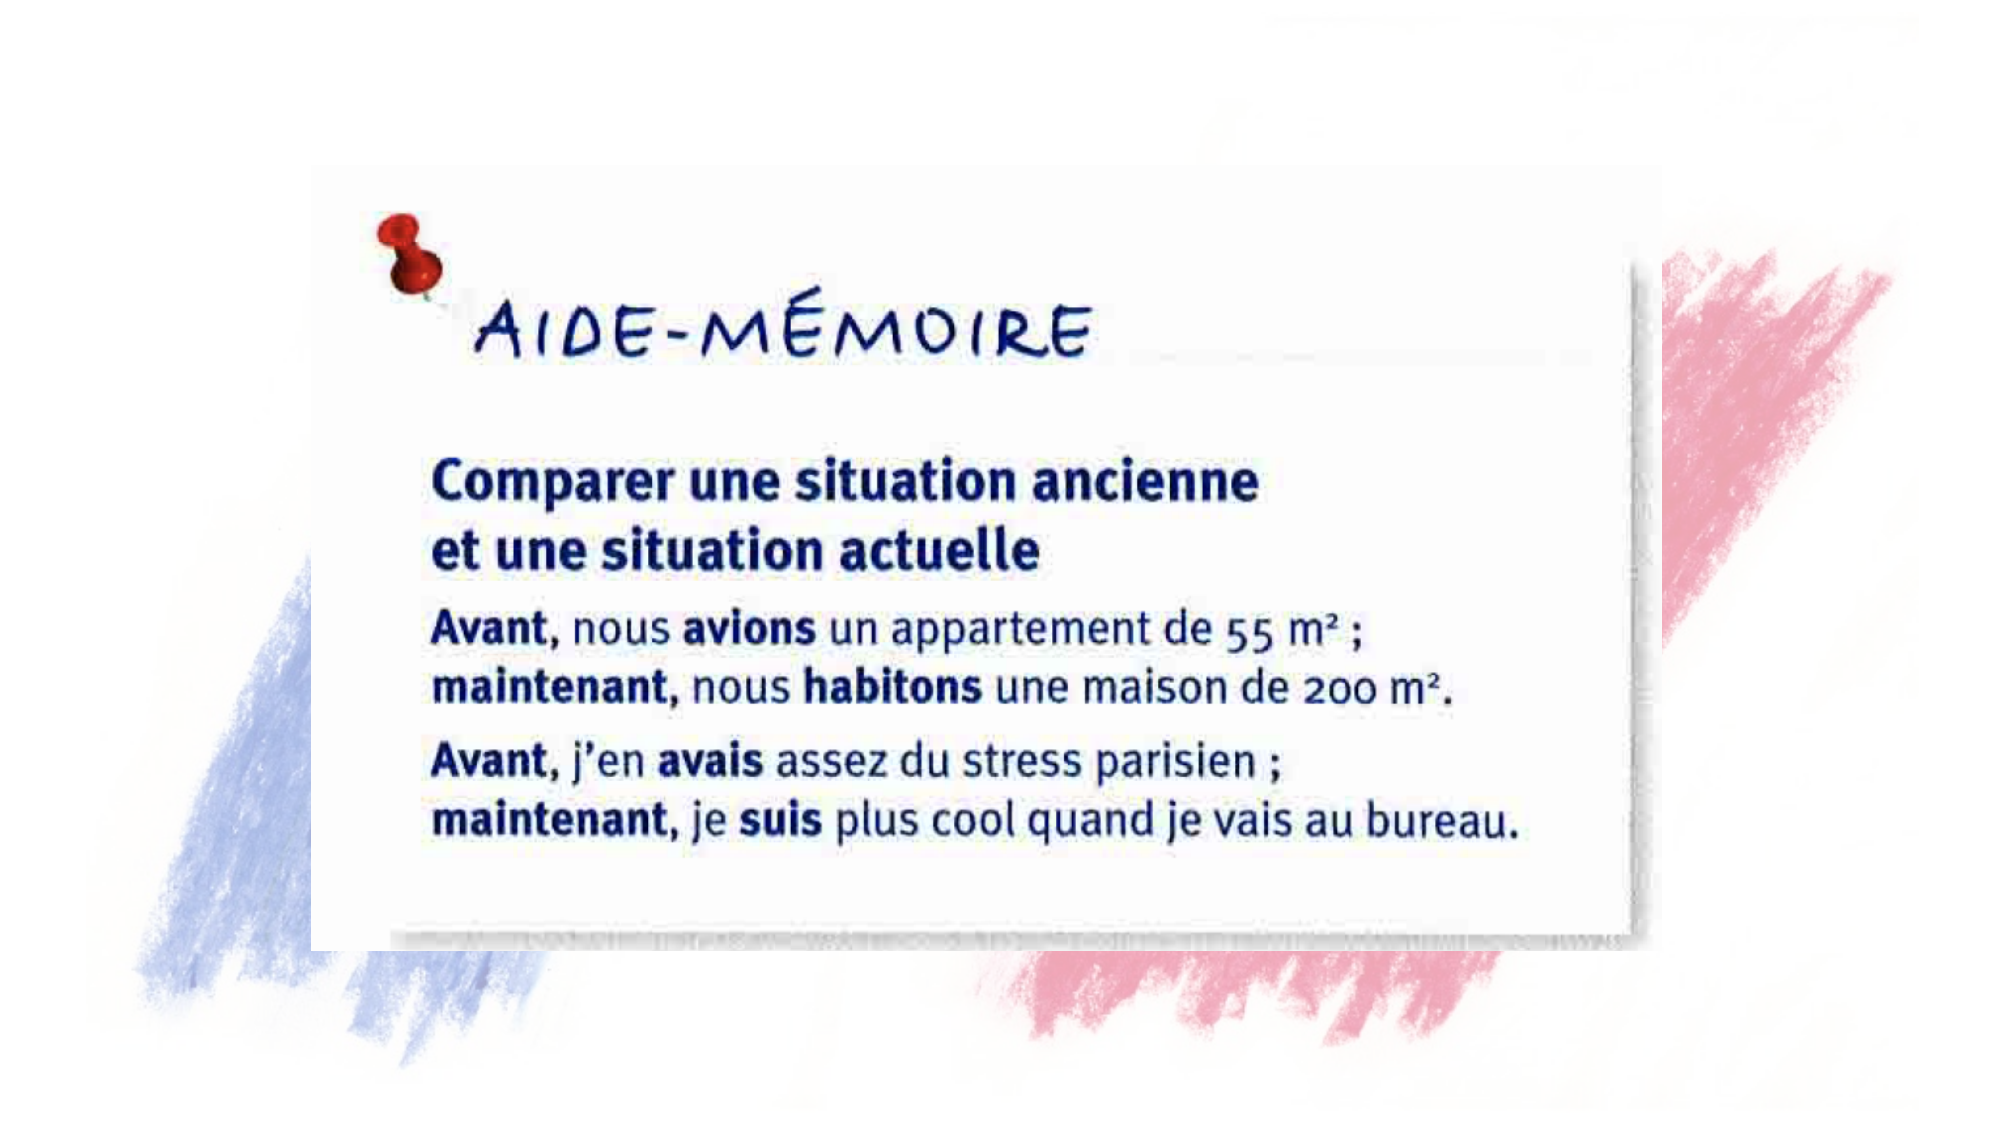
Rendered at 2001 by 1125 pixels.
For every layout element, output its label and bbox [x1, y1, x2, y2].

picture [86, 12, 1919, 1116]
